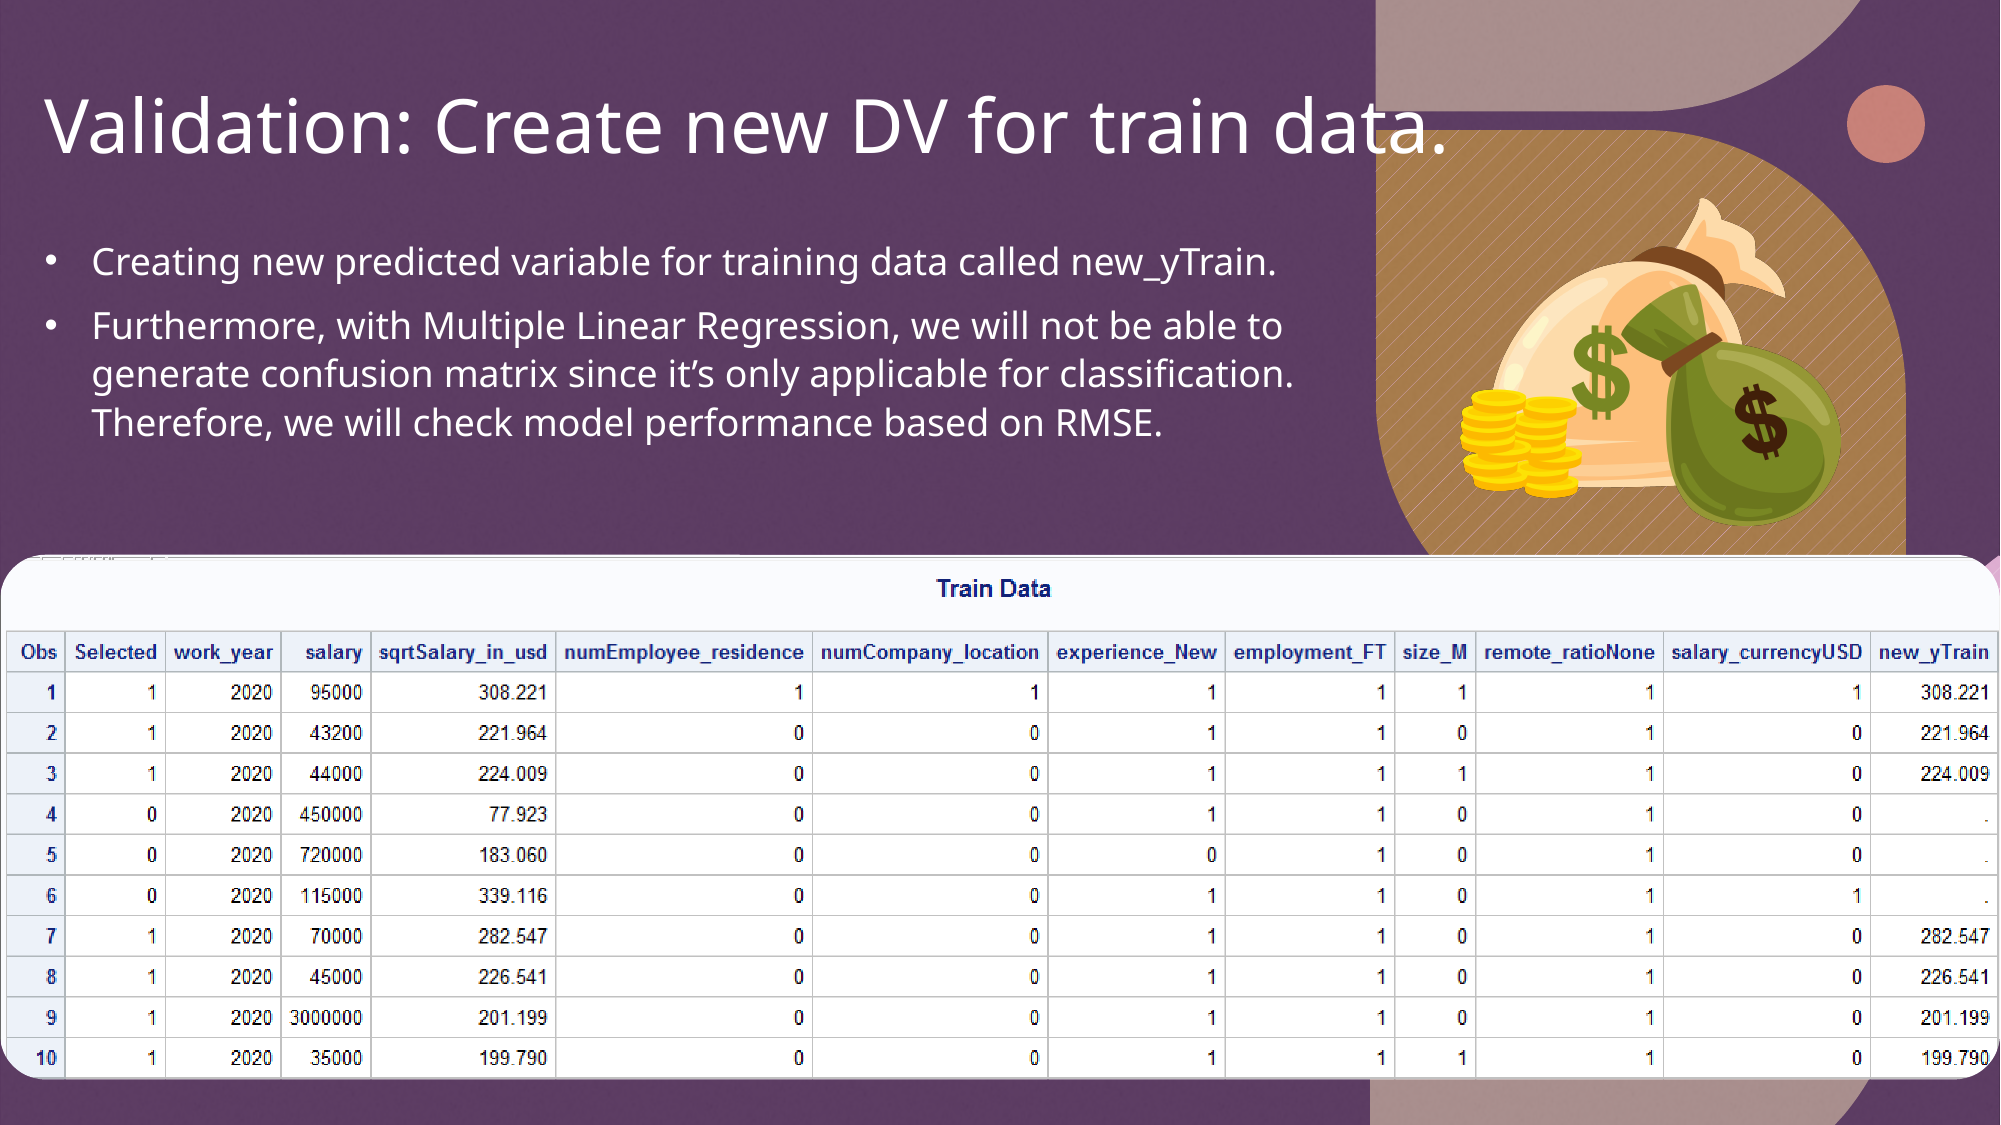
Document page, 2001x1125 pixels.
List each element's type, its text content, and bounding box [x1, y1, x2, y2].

picture [0, 169, 2000, 1080]
text_box Creating new predicted variable for training data called new_yTrain. Furthermore, with Multiple Linear Regression, we will not be able to generate confusion matrix since it’s only applicable for classification. Therefore, we will check model performance based on RMSE. [29, 226, 1332, 451]
text_box Validation: Create new DV for train data. [29, 70, 1513, 176]
